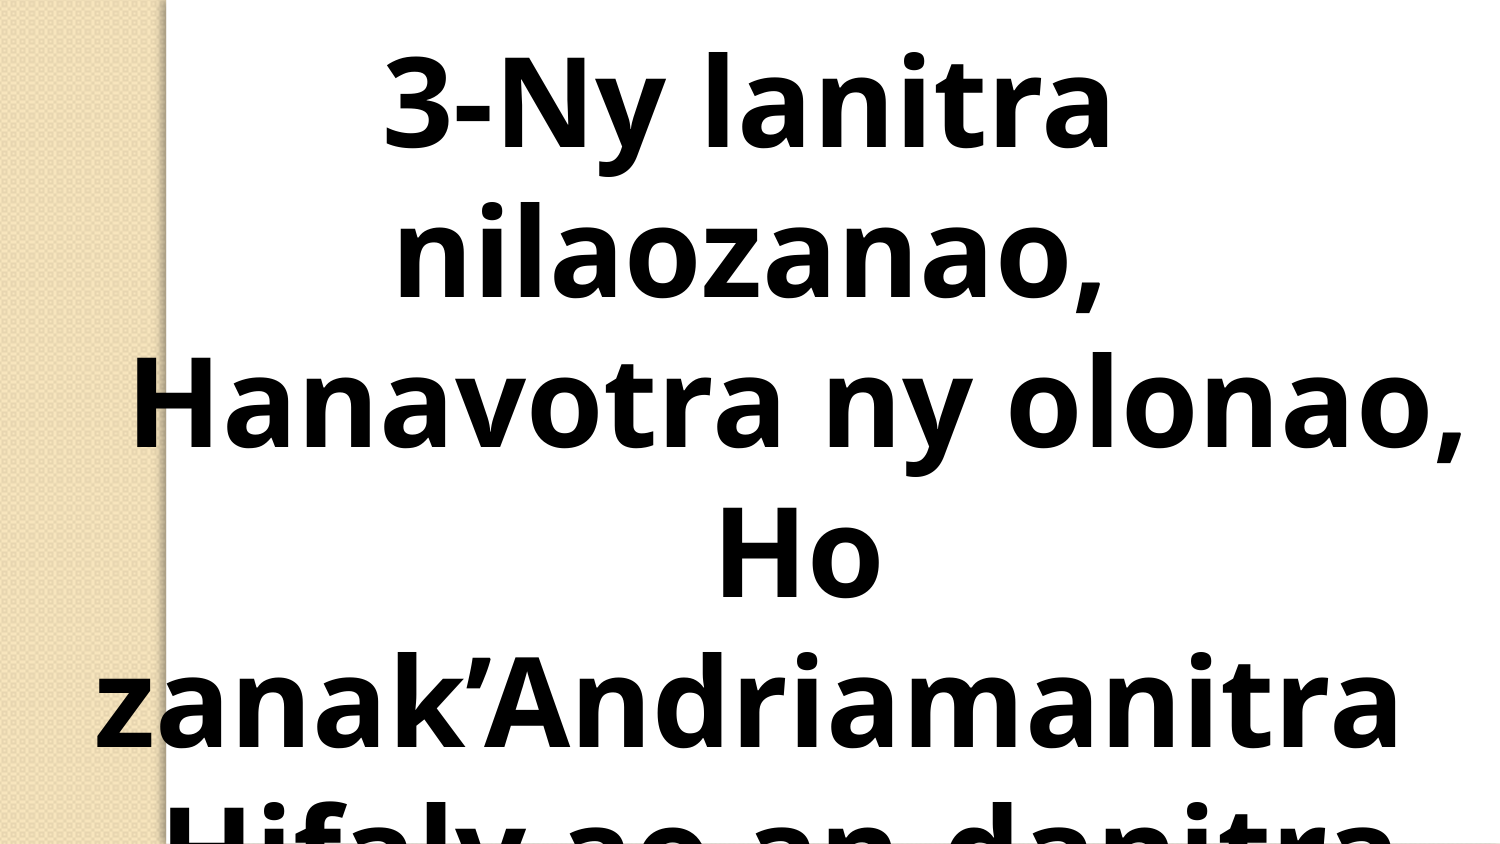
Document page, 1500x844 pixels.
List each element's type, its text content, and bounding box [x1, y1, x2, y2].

text_box 3-Ny lanitra nilaozanao, Hanavotra ny olonao, Ho zanak’Andriamanitra Hifaly ao an-danitra. [0, 15, 1500, 844]
